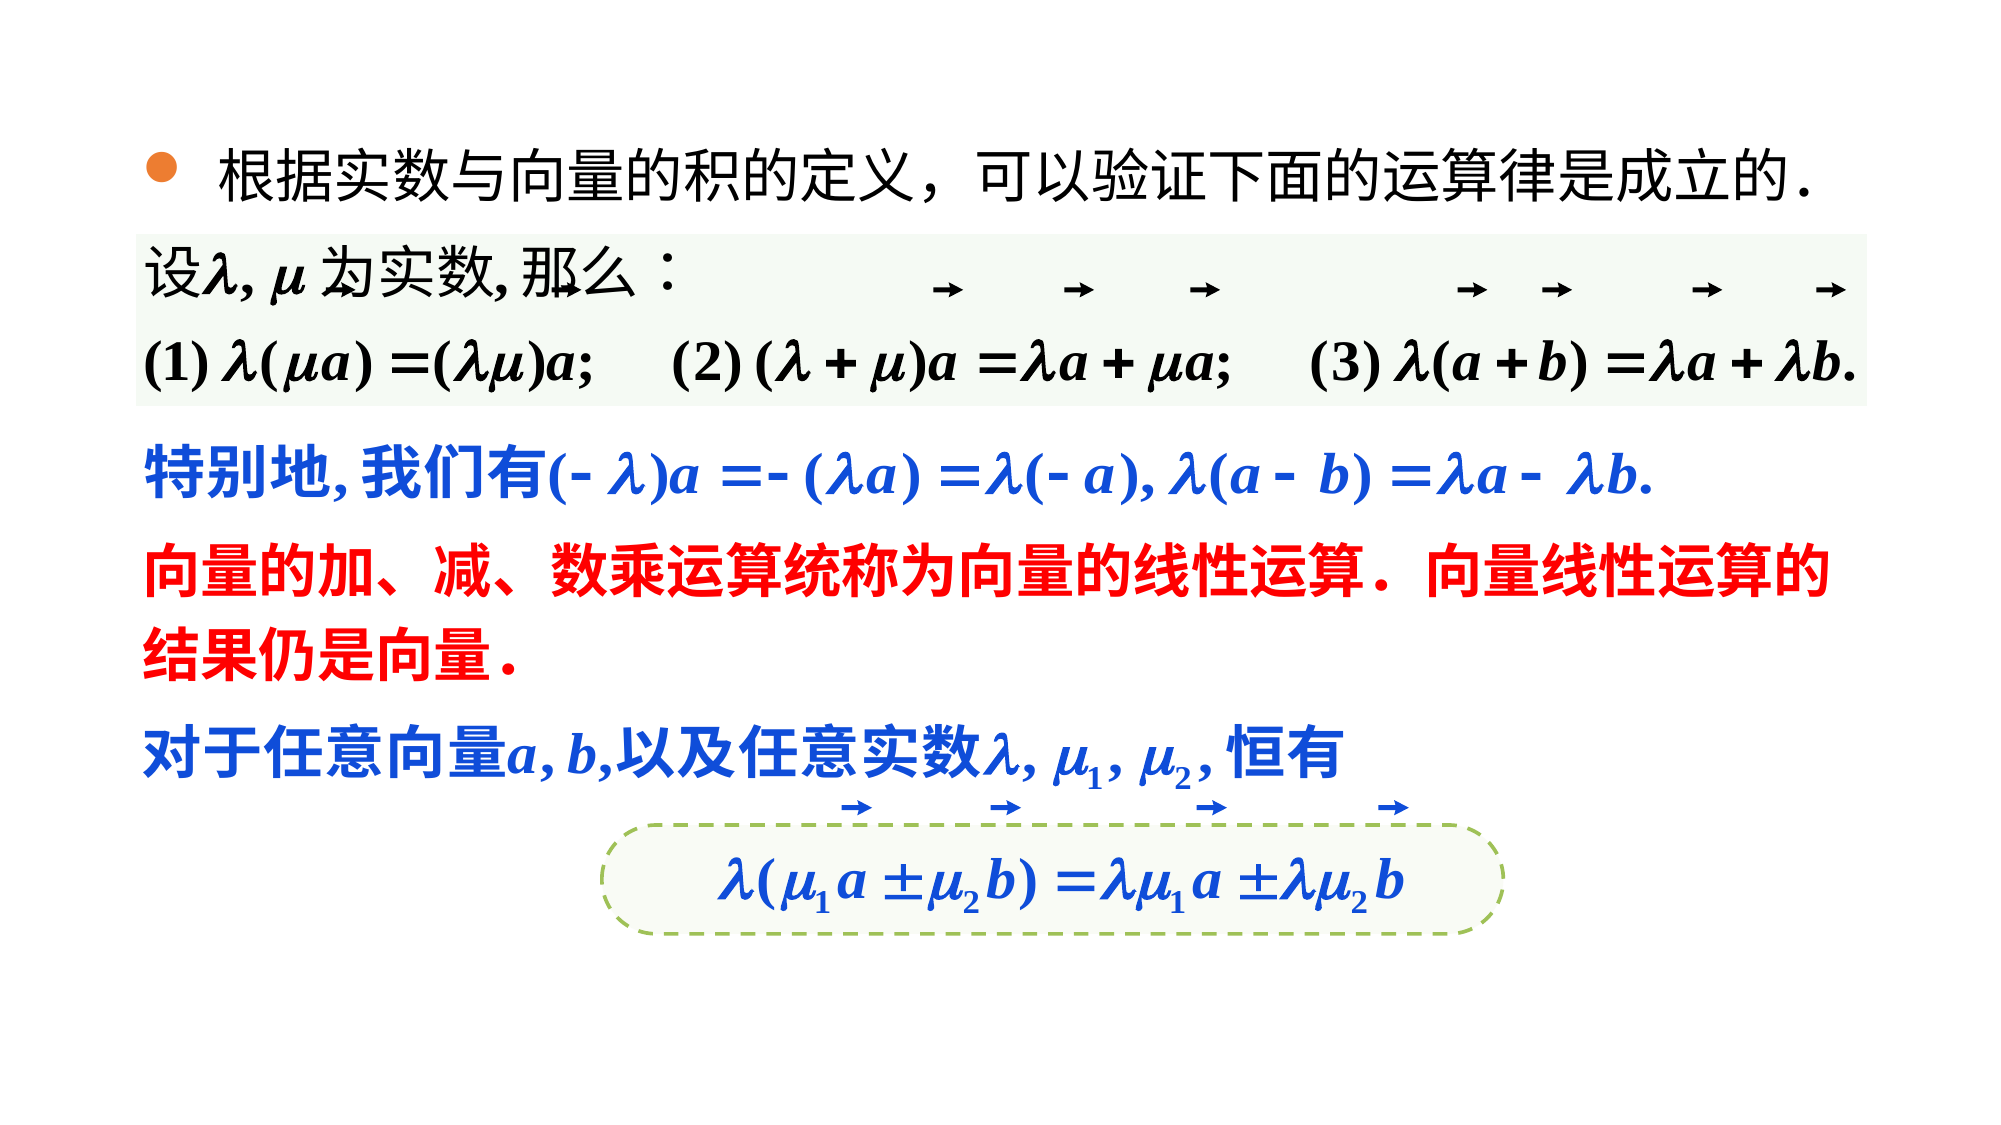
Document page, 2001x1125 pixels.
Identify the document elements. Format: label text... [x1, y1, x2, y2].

text_box 向量的加、减、数乘运算统称为向量的线性运算．向量线性运算的结果仍是向量． [127, 513, 1868, 696]
text_box 根据实数与向量的积的定义，可以验证下面的运算律是成立的． [127, 132, 2000, 217]
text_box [132, 705, 1504, 934]
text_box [136, 425, 1664, 518]
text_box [136, 234, 1868, 406]
